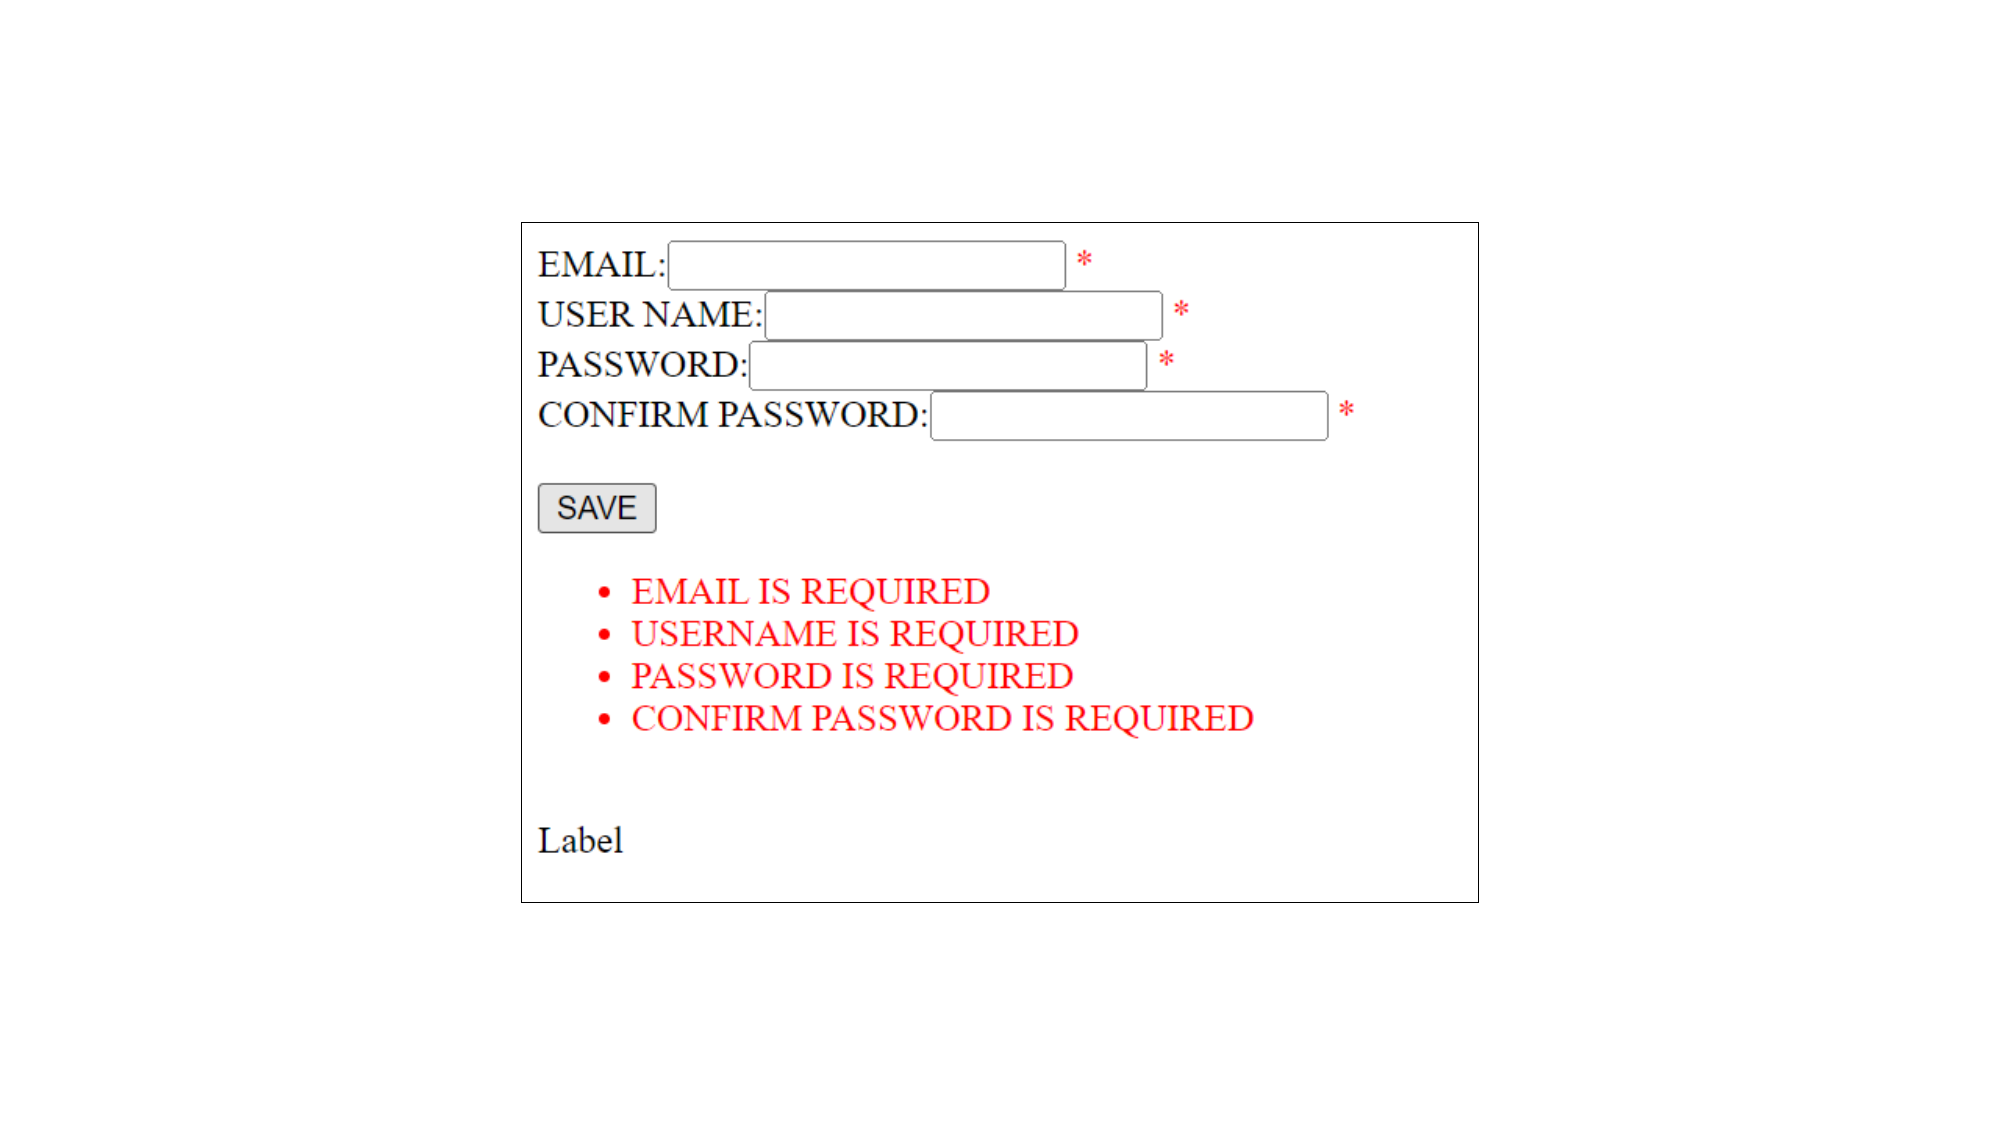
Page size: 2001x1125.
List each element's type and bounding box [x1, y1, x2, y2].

picture [521, 222, 1479, 903]
